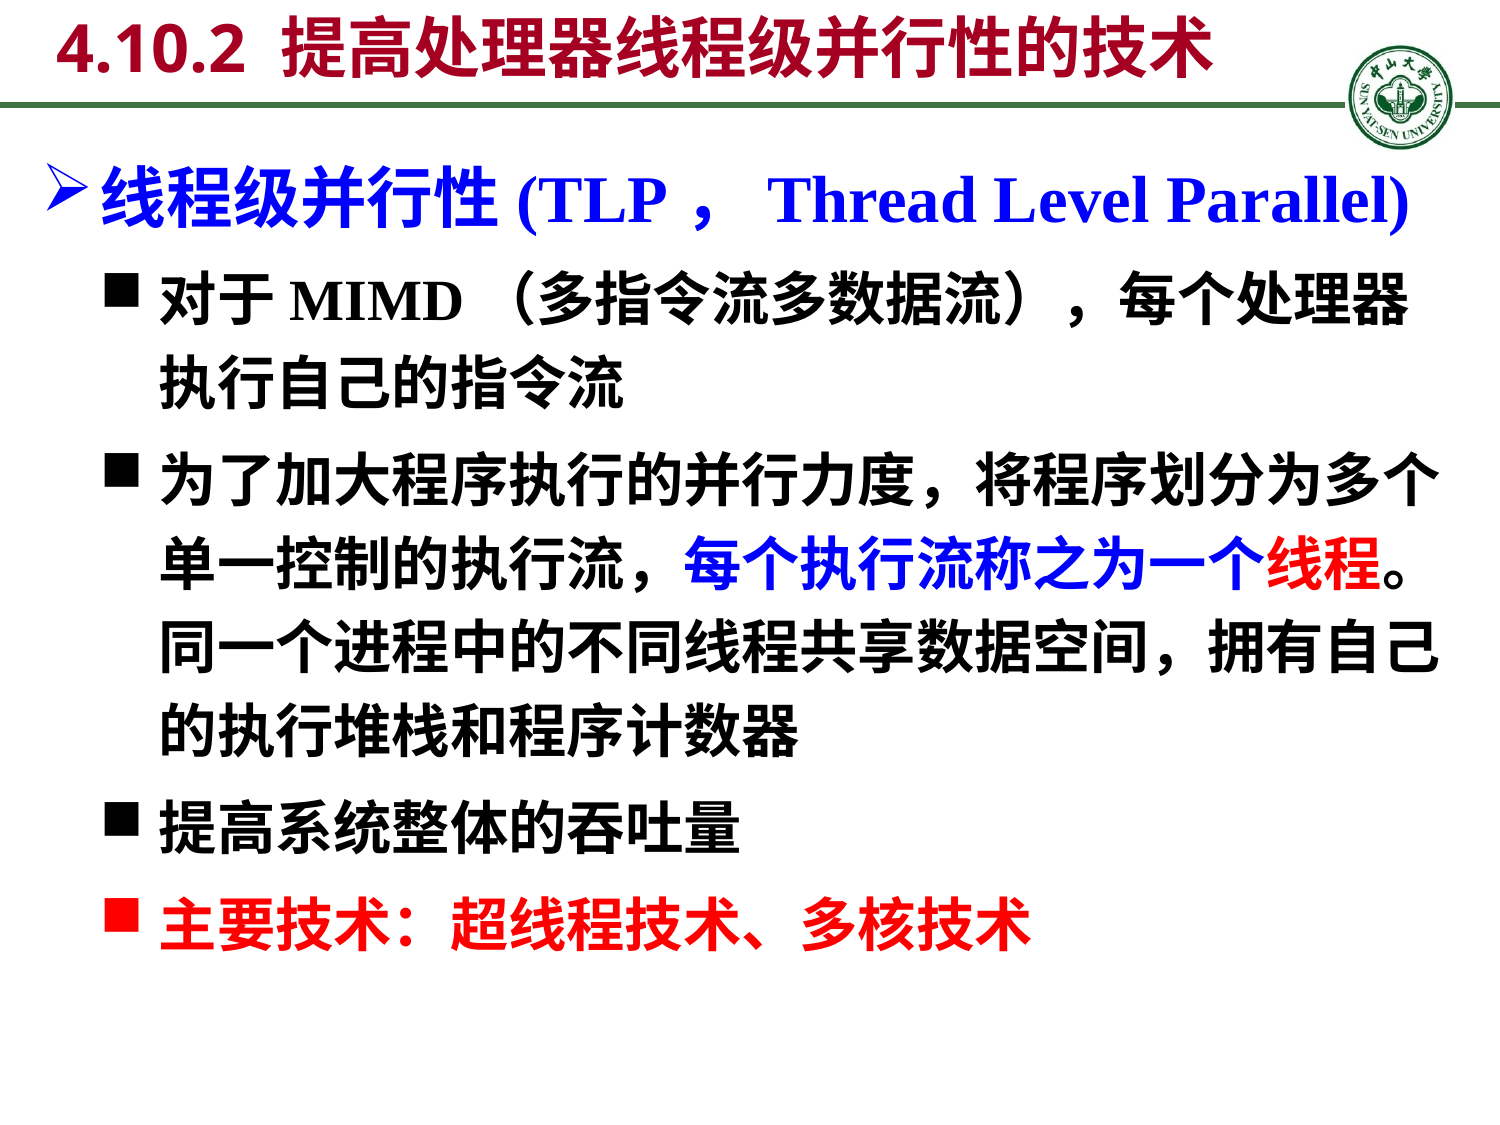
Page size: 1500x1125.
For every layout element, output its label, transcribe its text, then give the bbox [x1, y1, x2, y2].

picture [1345, 42, 1455, 152]
title 4.10.2 提高处理器线程级并行性的技术 [41, 3, 1412, 93]
list 线程级并行性(TLP，Thread Level Parallel) 对于MIMD（多指令流多数据流），每个处理器执行自己的指令流 为了加大程序执行的并行力度，将程序划分为多个单一控制的执行流，每个执行流称之为一个线程。同一个进程中的不同线程共享数据空间，拥有自己的执行堆栈和程序计数器 提高系统整体的吞吐量 主要技术：超线程技术、多核技术 [41, 132, 1443, 1012]
